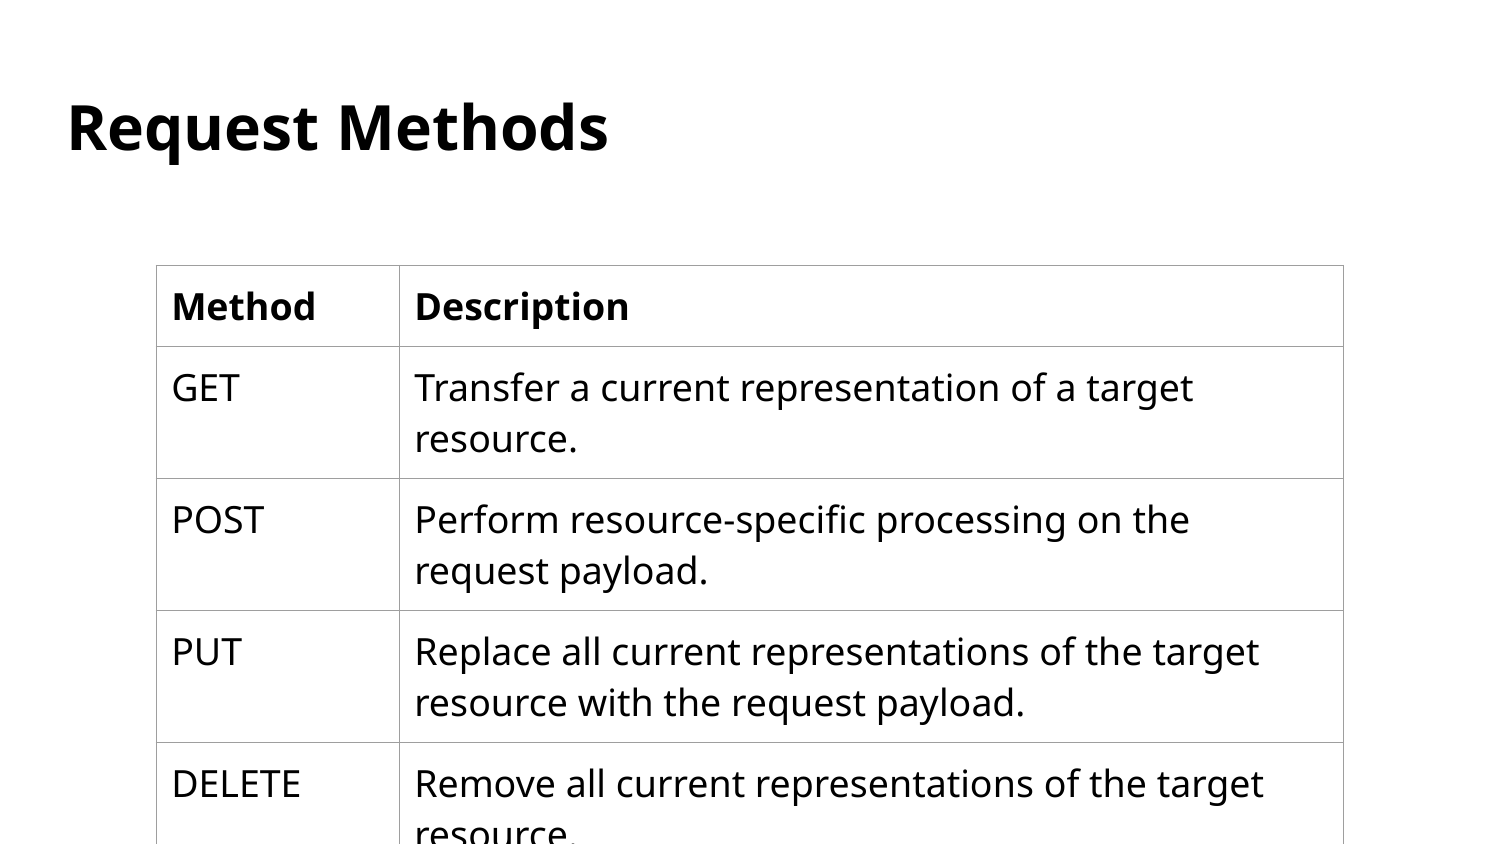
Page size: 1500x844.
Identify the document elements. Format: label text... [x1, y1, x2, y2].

table_cell PUT [157, 611, 399, 742]
table_cell GET [157, 347, 399, 478]
table_cell Transfer a current representation of a target resource. [400, 347, 1343, 478]
table_cell POST [157, 479, 399, 610]
table_header Description [400, 266, 1343, 346]
table_cell Remove all current representations of the target resource. [400, 743, 1343, 844]
table_header Method [157, 266, 399, 346]
title Request Methods [51, 72, 1449, 176]
table_cell DELETE [157, 743, 399, 844]
table_cell Perform resource-specific processing on the request payload. [400, 479, 1343, 610]
table_cell Replace all current representations of the target resource with the request payload. [400, 611, 1343, 742]
